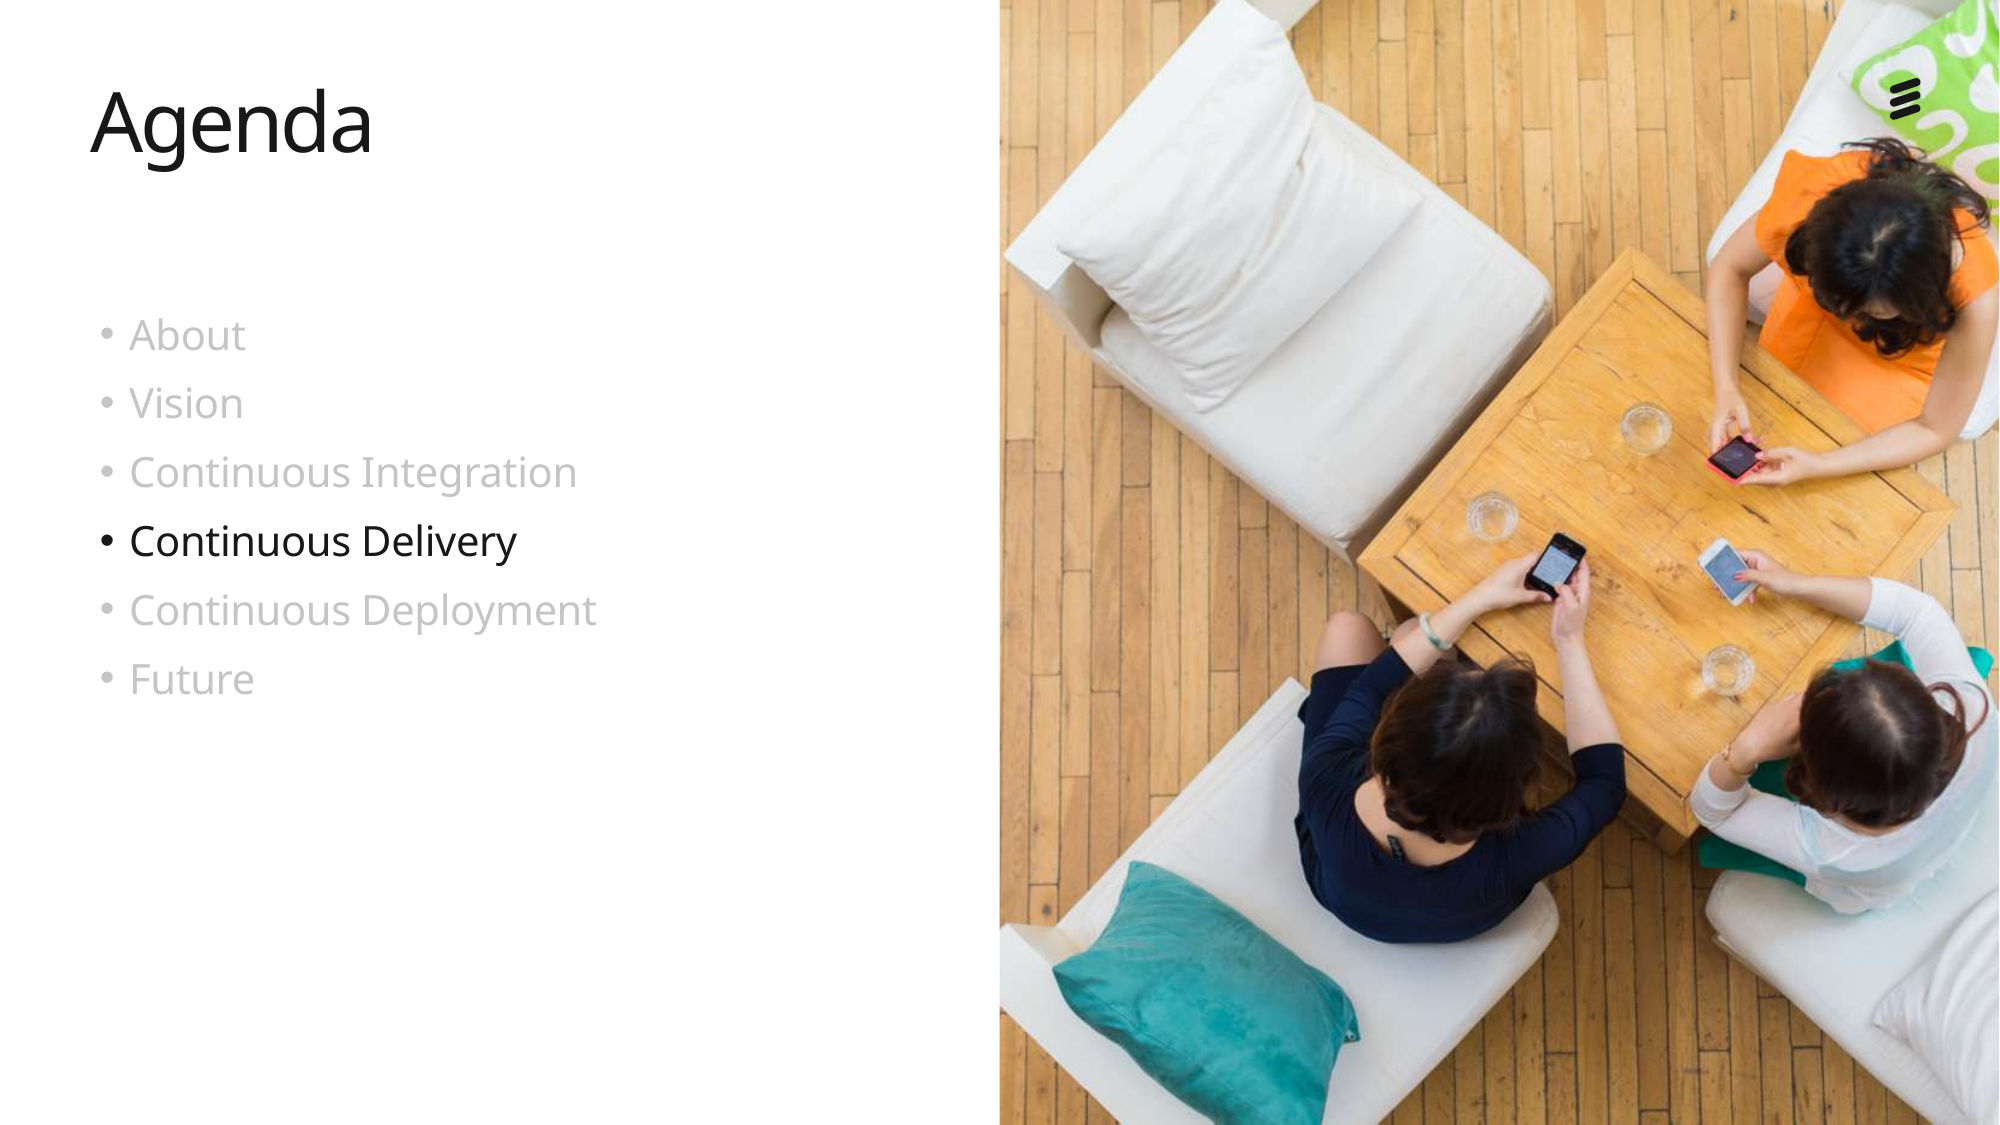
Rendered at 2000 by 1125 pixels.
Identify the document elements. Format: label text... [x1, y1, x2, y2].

text_box About Vision Continuous Integration Continuous Delivery Continuous Deployment Future [78, 302, 976, 1023]
text_box Agenda [78, 78, 976, 256]
picture [999, 0, 2000, 1125]
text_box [1889, 77, 1921, 121]
